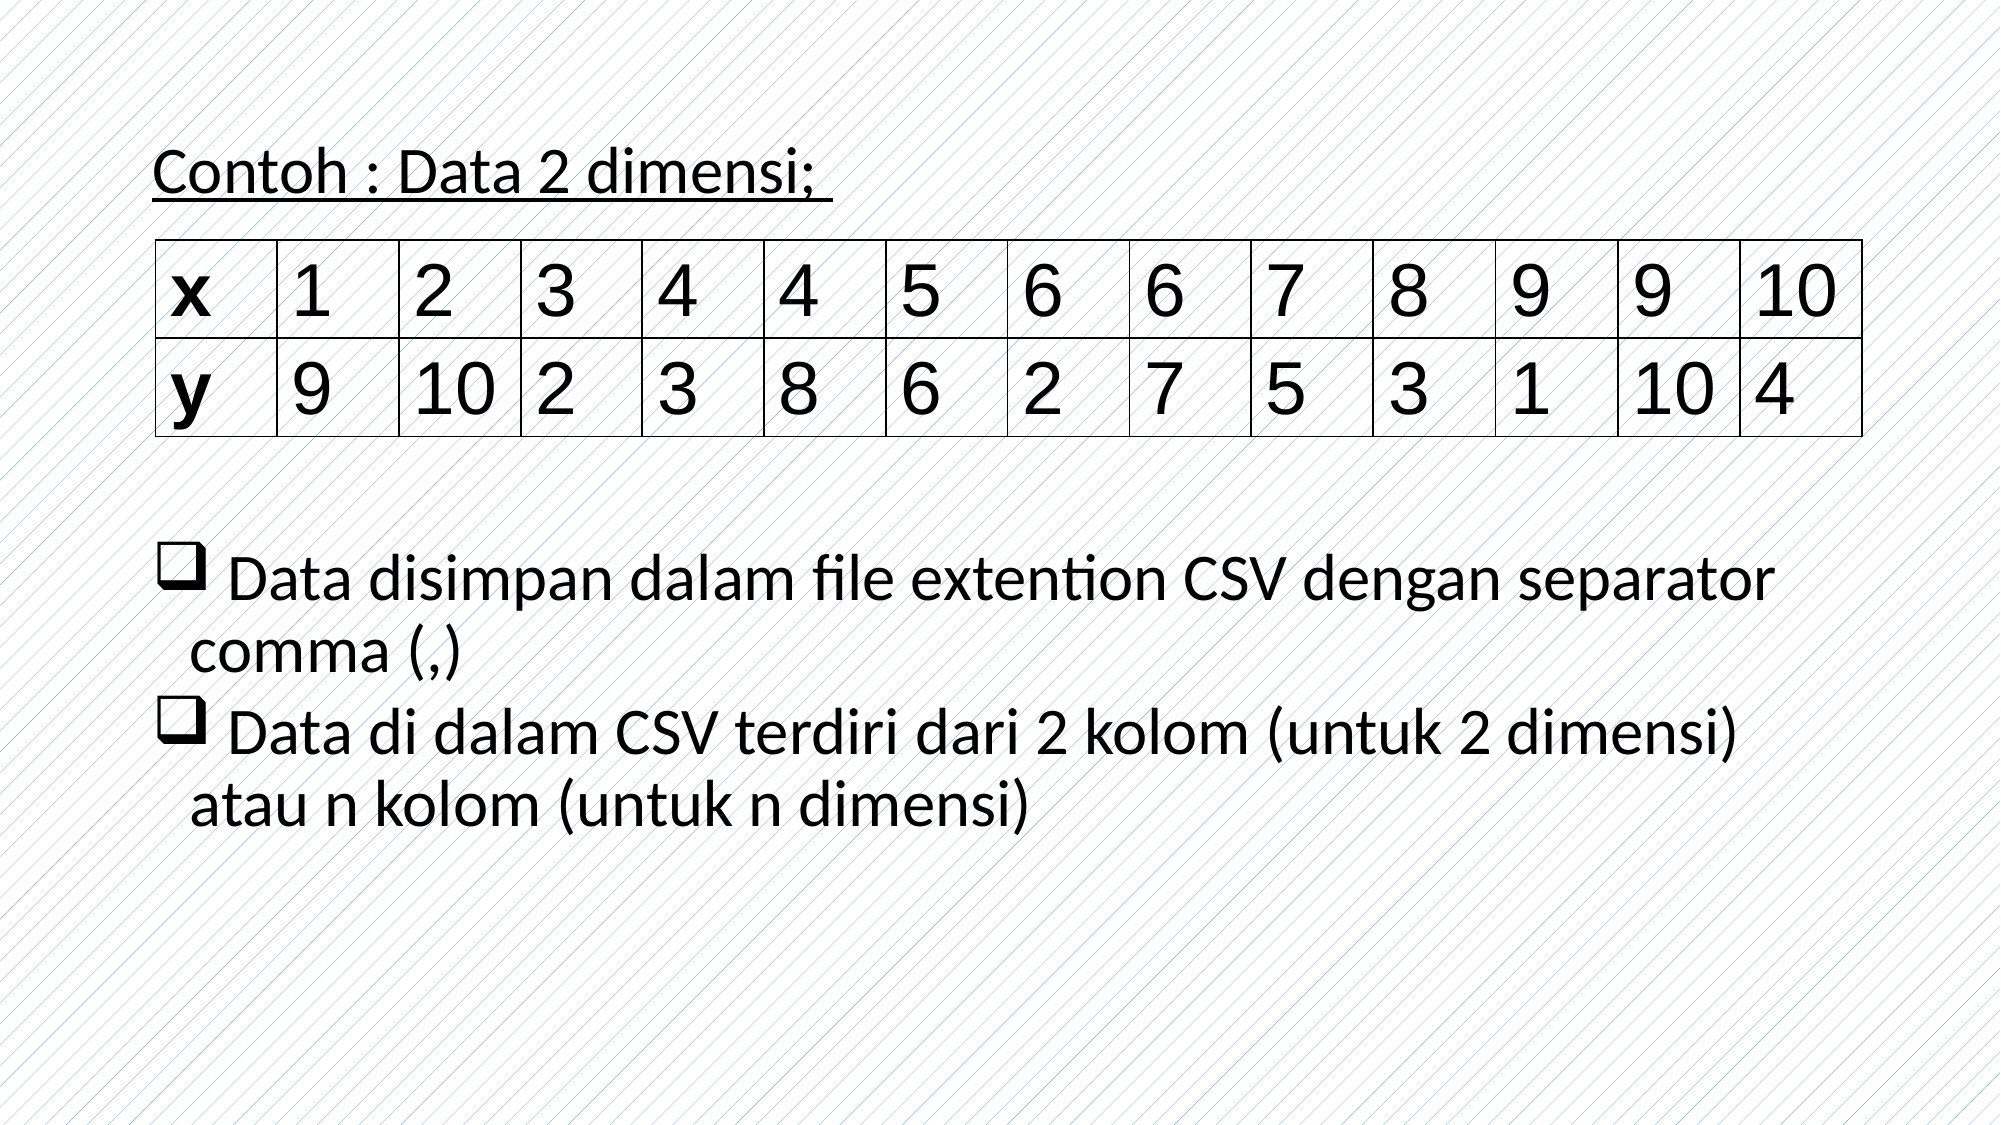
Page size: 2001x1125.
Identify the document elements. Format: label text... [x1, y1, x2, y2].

table_cell 4 [1741, 339, 1861, 436]
table_cell 5 [1252, 339, 1372, 436]
table_header 1 [278, 241, 398, 337]
table_header 2 [400, 241, 520, 337]
table_cell 3 [1374, 339, 1495, 436]
table_header 10 [1741, 241, 1861, 337]
table_cell 1 [1496, 339, 1617, 436]
table_header 4 [643, 241, 763, 337]
table_header 6 [1008, 241, 1129, 337]
table_cell 6 [887, 339, 1007, 436]
table_header 7 [1252, 241, 1372, 337]
table_cell 9 [278, 339, 398, 436]
table_cell 10 [1619, 339, 1739, 436]
table_header 8 [1374, 241, 1495, 337]
table_header x [156, 241, 276, 337]
table_header 9 [1496, 241, 1617, 337]
table_header 5 [887, 241, 1007, 337]
table_cell y [156, 339, 276, 436]
table_header 4 [765, 241, 885, 337]
table_cell 8 [765, 339, 885, 436]
table_header 6 [1130, 241, 1250, 337]
table_cell 7 [1130, 339, 1250, 436]
table_cell 10 [400, 339, 520, 436]
table_header 9 [1619, 241, 1739, 337]
table_header 3 [522, 241, 641, 337]
table_cell 2 [522, 339, 641, 436]
list Contoh : Data 2 dimensi; Data disimpan dalam file extention CSV dengan separator comma (,) Data di dalam CSV terdiri dari 2 kolom (untuk 2 dimensi) atau n kolom (untuk n dimensi) [137, 128, 1863, 1014]
table_cell 3 [643, 339, 763, 436]
table_cell 2 [1008, 339, 1129, 436]
